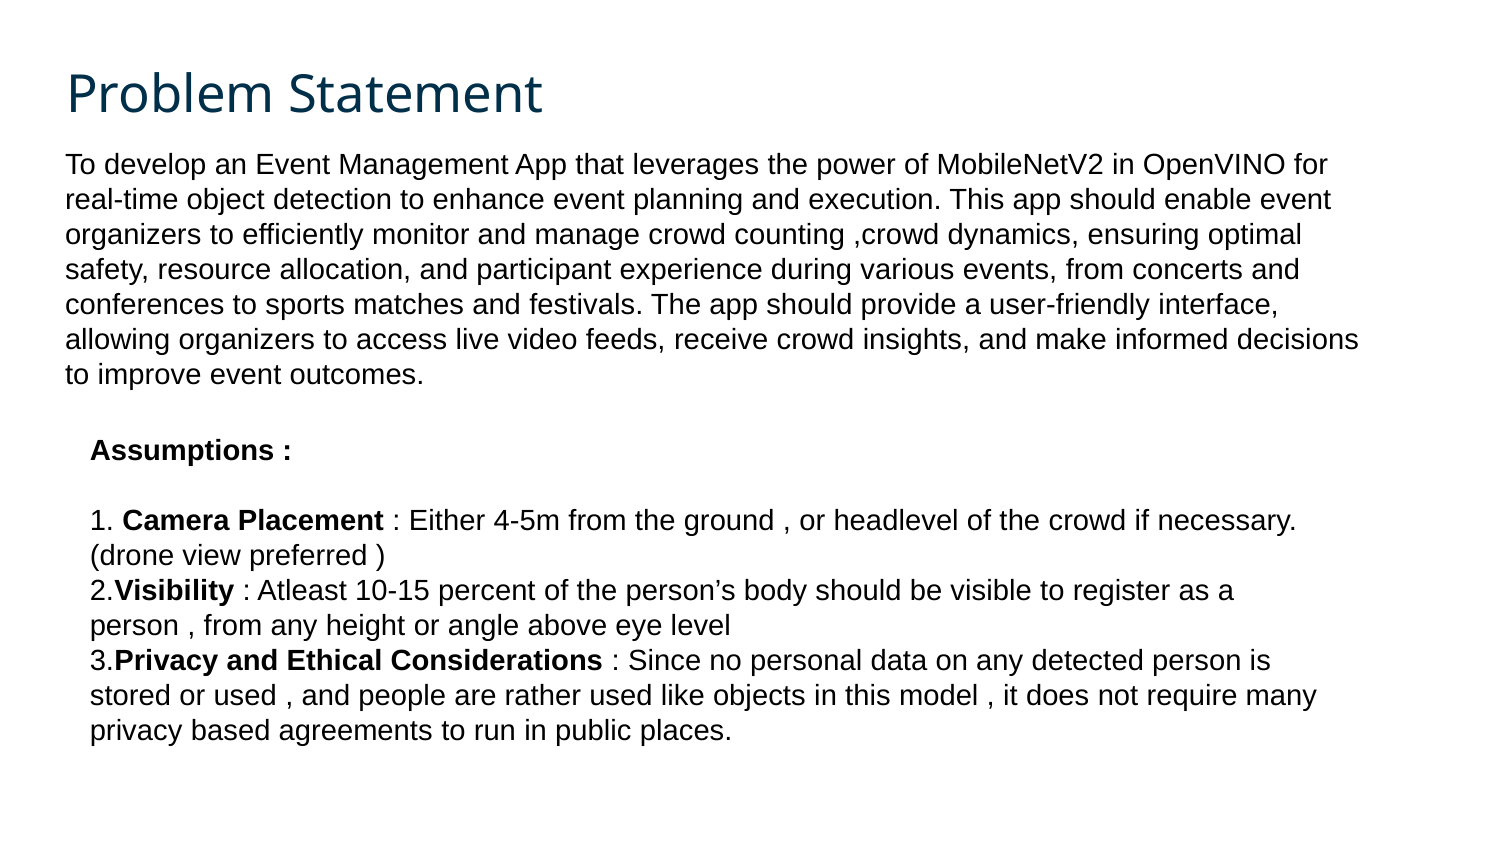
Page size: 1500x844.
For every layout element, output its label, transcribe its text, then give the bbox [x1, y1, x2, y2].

title Problem Statement [51, 45, 1206, 138]
text_box To develop an Event Management App that leverages the power of MobileNetV2 in OpenVINO for real-time object detection to enhance event planning and execution. This app should enable event organizers to efficiently monitor and manage crowd counting ,crowd dynamics, ensuring optimal safety, resource allocation, and participant experience during various events, from concerts and conferences to sports matches and festivals. The app should provide a user-friendly interface, allowing organizers to access live video feeds, receive crowd insights, and make informed decisions to improve event outcomes. [50, 138, 1390, 398]
text_box Assumptions : 1. Camera Placement : Either 4-5m from the ground , or headlevel of the crowd if necessary. (drone view preferred ) 2.Visibility : Atleast 10-15 percent of the person’s body should be visible to register as a person , from any height or angle above eye level 3.Privacy and Ethical Considerations : Since no personal data on any detected person is stored or used , and people are rather used like objects in this model , it does not require many privacy based agreements to run in public places. [75, 424, 1338, 754]
